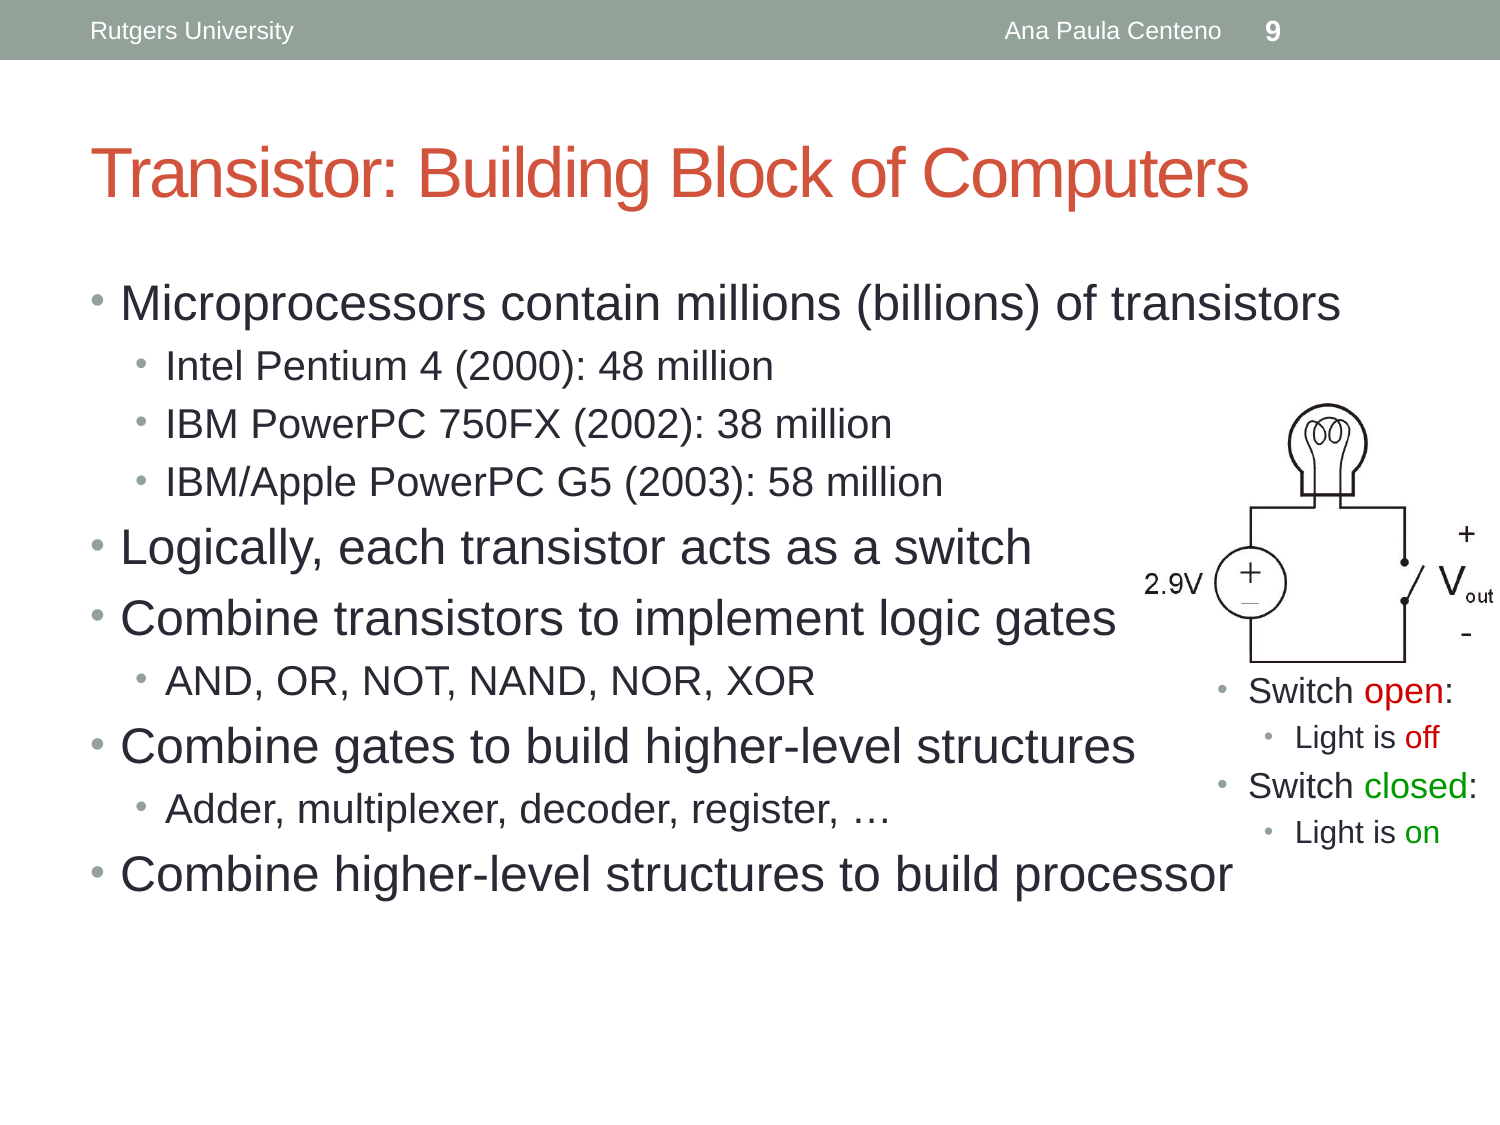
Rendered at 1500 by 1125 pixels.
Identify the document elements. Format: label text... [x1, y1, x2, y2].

title Transistor: Building Block of Computers [75, 87, 1425, 250]
picture [1144, 403, 1493, 663]
text_box Switch open: Light is off Switch closed: Light is on [1202, 666, 1500, 870]
slide_number Rutgers University [75, 3, 550, 57]
list Microprocessors contain millions (billions) of transistors Intel Pentium 4 (2000): 48 million IBM PowerPC 750FX (2002): 38 million IBM/Apple PowerPC G5 (2003): 58 million Logically, each transistor acts as a switch Combine transistors to implement logic gates AND, OR, NOT, NAND, NOR, XOR Combine gates to build higher-level structures Adder, multiplexer, decoder, register, … Combine higher-level structures to build processor [75, 262, 1425, 1063]
footer Ana Paula Centeno [562, 3, 1238, 57]
slide_number 9 [1250, 3, 1425, 57]
